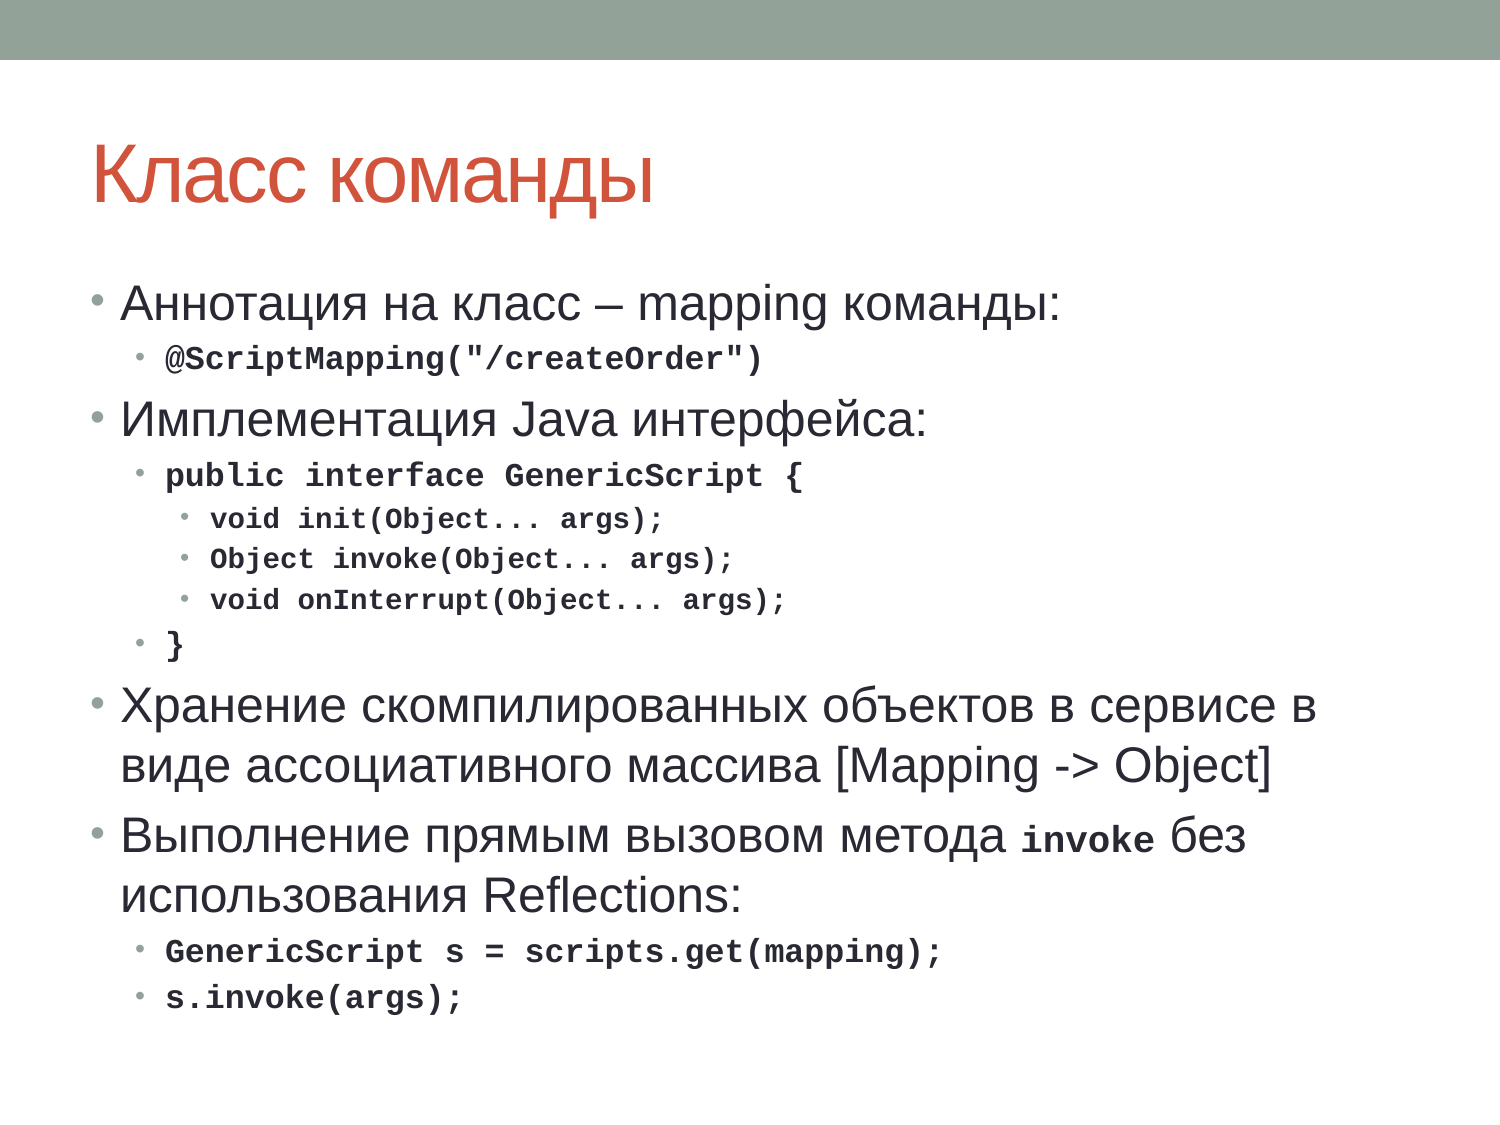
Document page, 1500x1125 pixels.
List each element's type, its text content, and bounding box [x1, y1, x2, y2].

list Аннотация на класс – mapping команды: @ScriptMapping("/createOrder") Имплементация Java интерфейса: public interface GenericScript { void init(Object... args); Object invoke(Object... args); void onInterrupt(Object... args); } Хранение скомпилированных объектов в сервисе в виде ассоциативного массива [Mapping -> Object] Выполнение прямым вызовом метода invoke без использования Reflections: GenericScript s = scripts.get(mapping); s.invoke(args); [75, 262, 1425, 1063]
title Класс команды [75, 87, 1425, 250]
